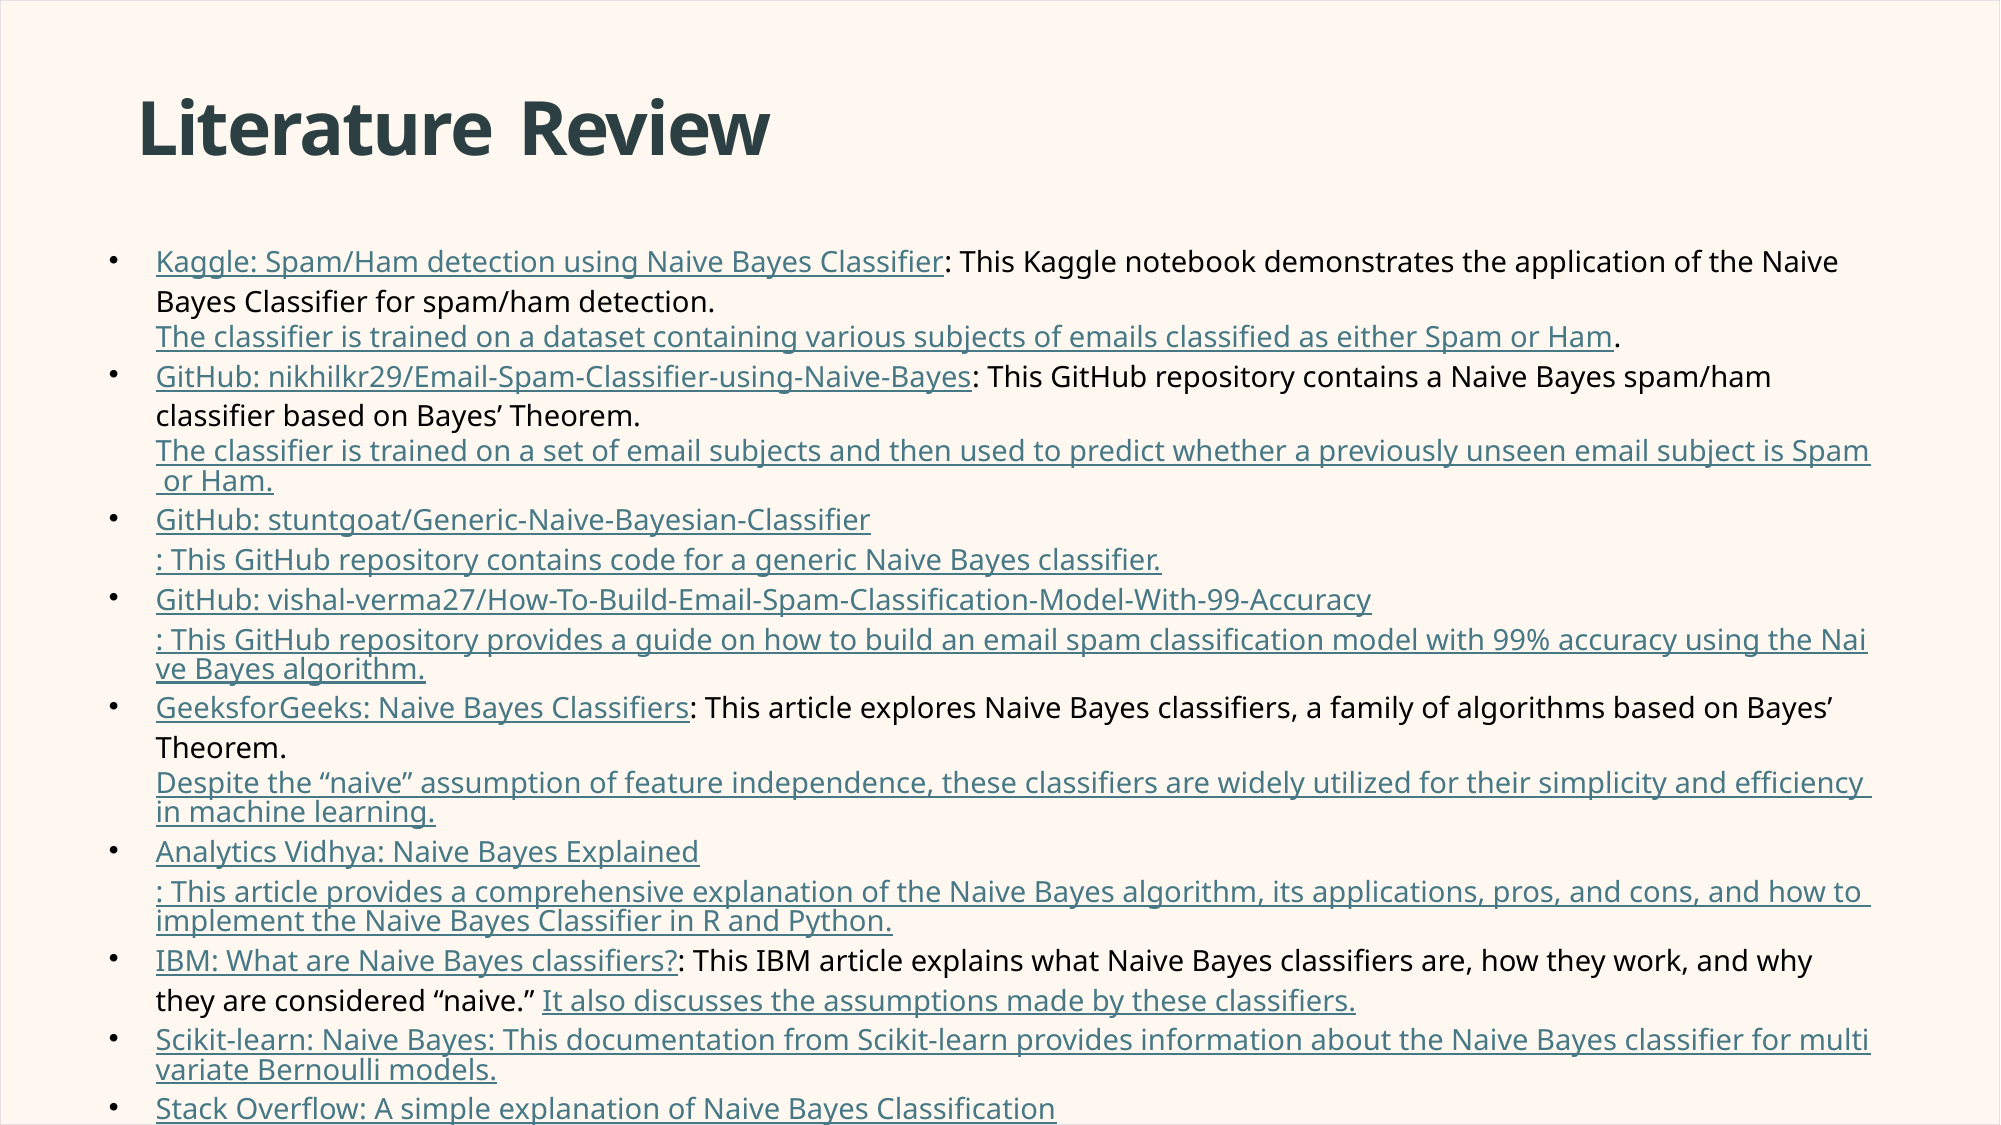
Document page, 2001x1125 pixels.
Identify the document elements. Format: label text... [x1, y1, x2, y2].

text_box [0, 0, 2000, 1125]
text_box Kaggle: Spam/Ham detection using Naive Bayes Classifier: This Kaggle notebook demonstrates the application of the Naive Bayes Classifier for spam/ham detection. The classifier is trained on a dataset containing various subjects of emails classified as either Spam or Ham. GitHub: nikhilkr29/Email-Spam-Classifier-using-Naive-Bayes: This GitHub repository contains a Naive Bayes spam/ham classifier based on Bayes’ Theorem. The classifier is trained on a set of email subjects and then used to predict whether a previously unseen email subject is Spam or Ham. GitHub: stuntgoat/Generic-Naive-Bayesian-Classifier: This GitHub repository contains code for a generic Naive Bayes classifier. GitHub: vishal-verma27/How-To-Build-Email-Spam-Classification-Model-With-99-Accuracy: This GitHub repository provides a guide on how to build an email spam classification model with 99% accuracy using the Naive Bayes algorithm. GeeksforGeeks: Naive Bayes Classifiers: This article explores Naive Bayes classifiers, a family of algorithms based on Bayes’ Theorem. Despite the “naive” assumption of feature independence, these classifiers are widely utilized for their simplicity and efficiency in machine learning. Analytics Vidhya: Naive Bayes Explained: This article provides a comprehensive explanation of the Naive Bayes algorithm, its applications, pros, and cons, and how to implement the Naive Bayes Classifier in R and Python. IBM: What are Naive Bayes classifiers?: This IBM article explains what Naive Bayes classifiers are, how they work, and why they are considered “naive.” It also discusses the assumptions made by these classifiers. Scikit-learn: Naive Bayes: This documentation from Scikit-learn provides information about the Naive Bayes classifier for multivariate Bernoulli models. Stack Overflow: A simple explanation of Naive Bayes Classification: This Stack Overflow thread provides a simple and easy-to-understand explanation of the Naive Bayes classification algorithm. [93, 236, 1893, 1112]
title Literature Review [121, 17, 1846, 235]
